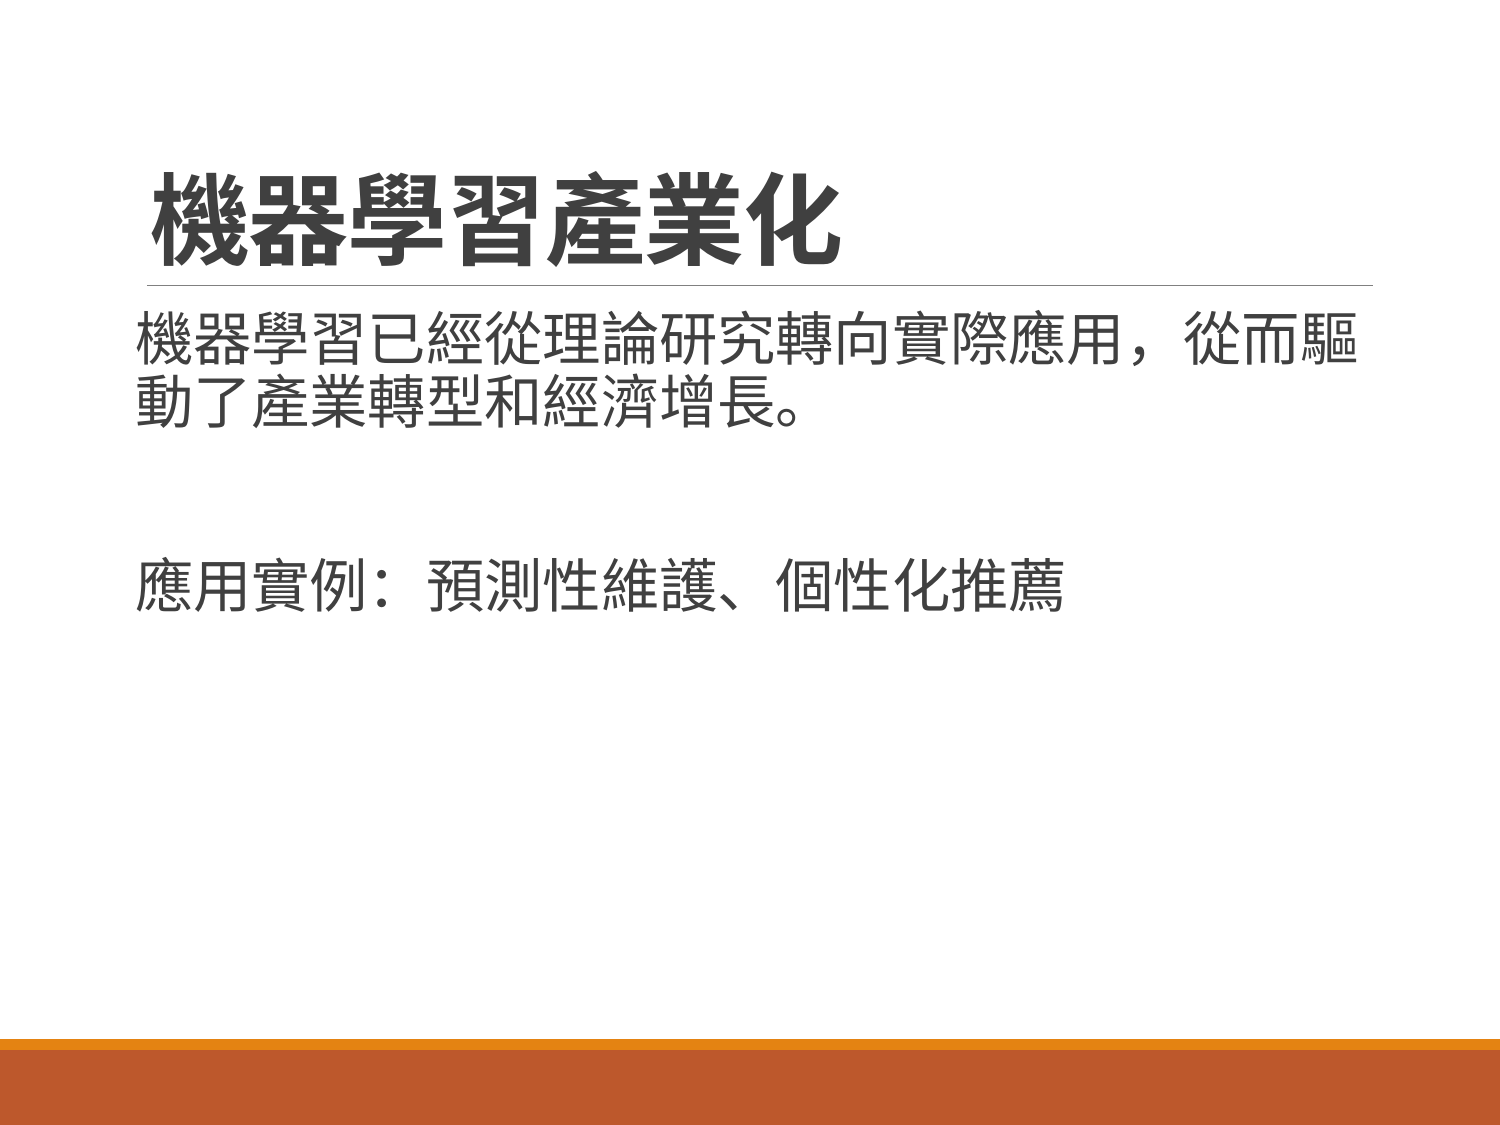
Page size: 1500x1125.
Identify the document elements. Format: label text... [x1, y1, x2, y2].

list 機器學習已經從理論研究轉向實際應用，從而驅動了產業轉型和經濟增長。 應用實例：預測性維護、個性化推薦 [135, 302, 1373, 963]
title 機器學習產業化 [135, 47, 1373, 285]
